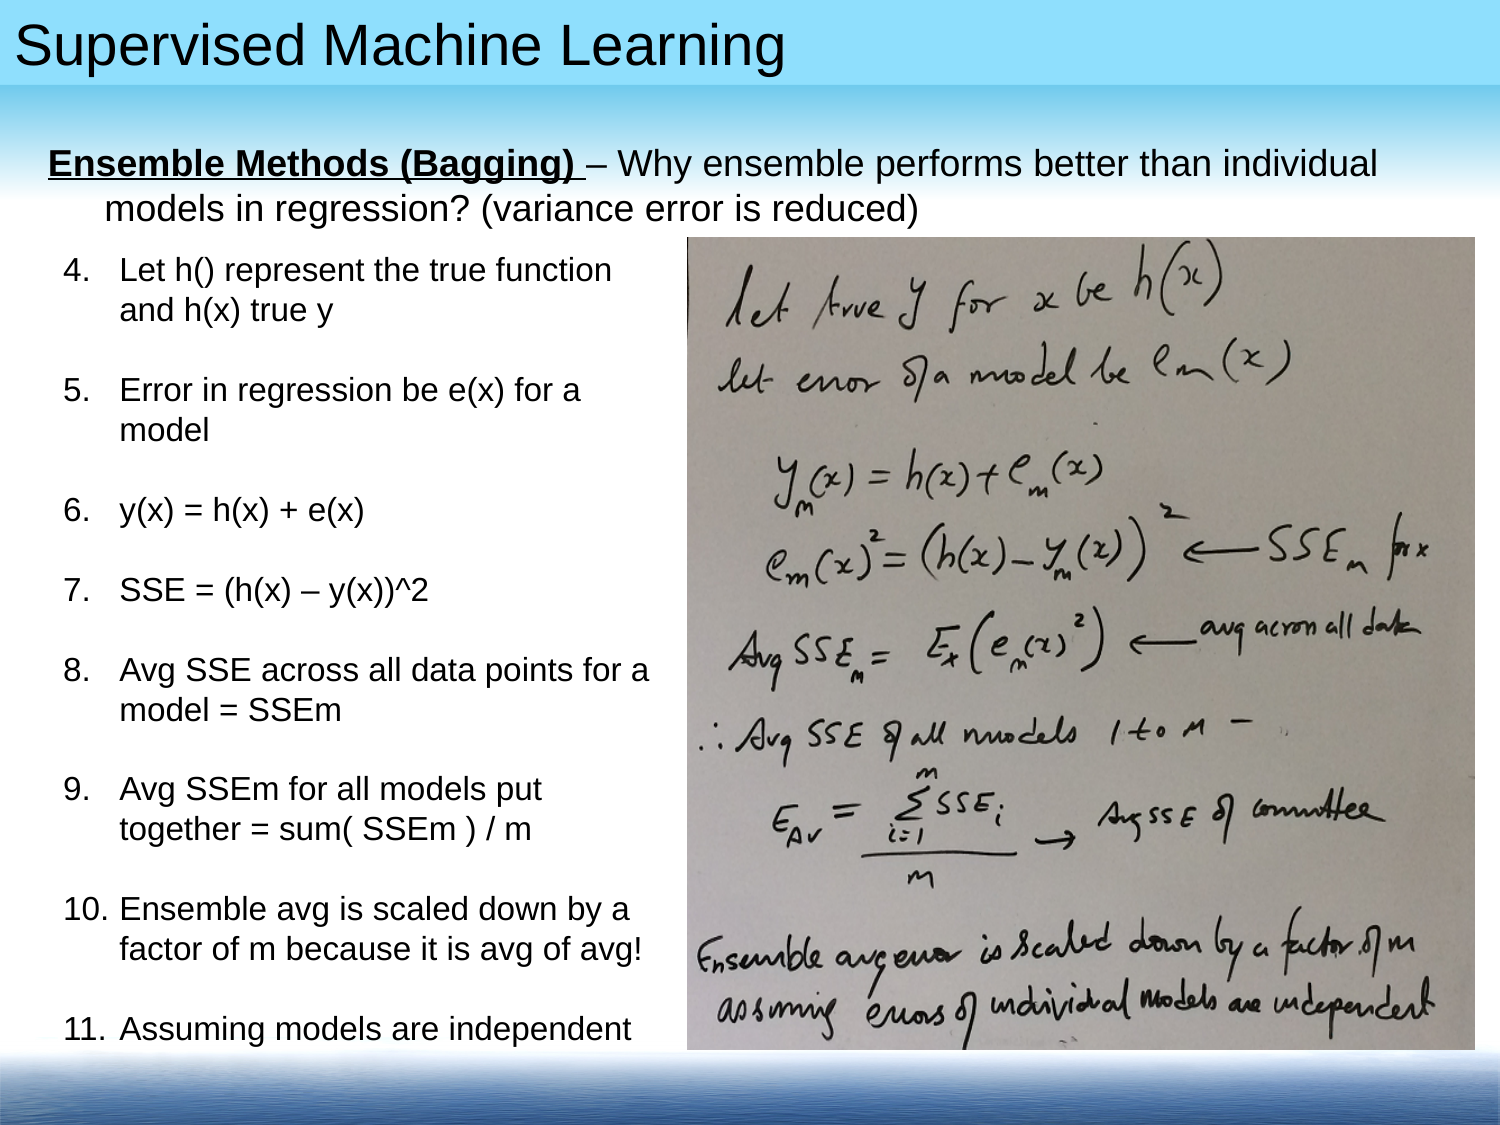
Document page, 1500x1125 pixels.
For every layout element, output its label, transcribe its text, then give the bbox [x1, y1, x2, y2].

picture [0, 237, 1500, 1125]
text_box Let h() represent the true function and h(x) true y Error in regression be e(x) for a model y(x) = h(x) + e(x) SSE = (h(x) – y(x))^2 Avg SSE across all data points for a model = SSEm Avg SSEm for all models put together = sum( SSEm ) / m Ensemble avg is scaled down by a factor of m because it is avg of avg! Assuming models are independent [48, 241, 684, 1055]
text_box Ensemble Methods (Bagging) – Why ensemble performs better than individual models in regression? (variance error is reduced) [33, 131, 1477, 237]
